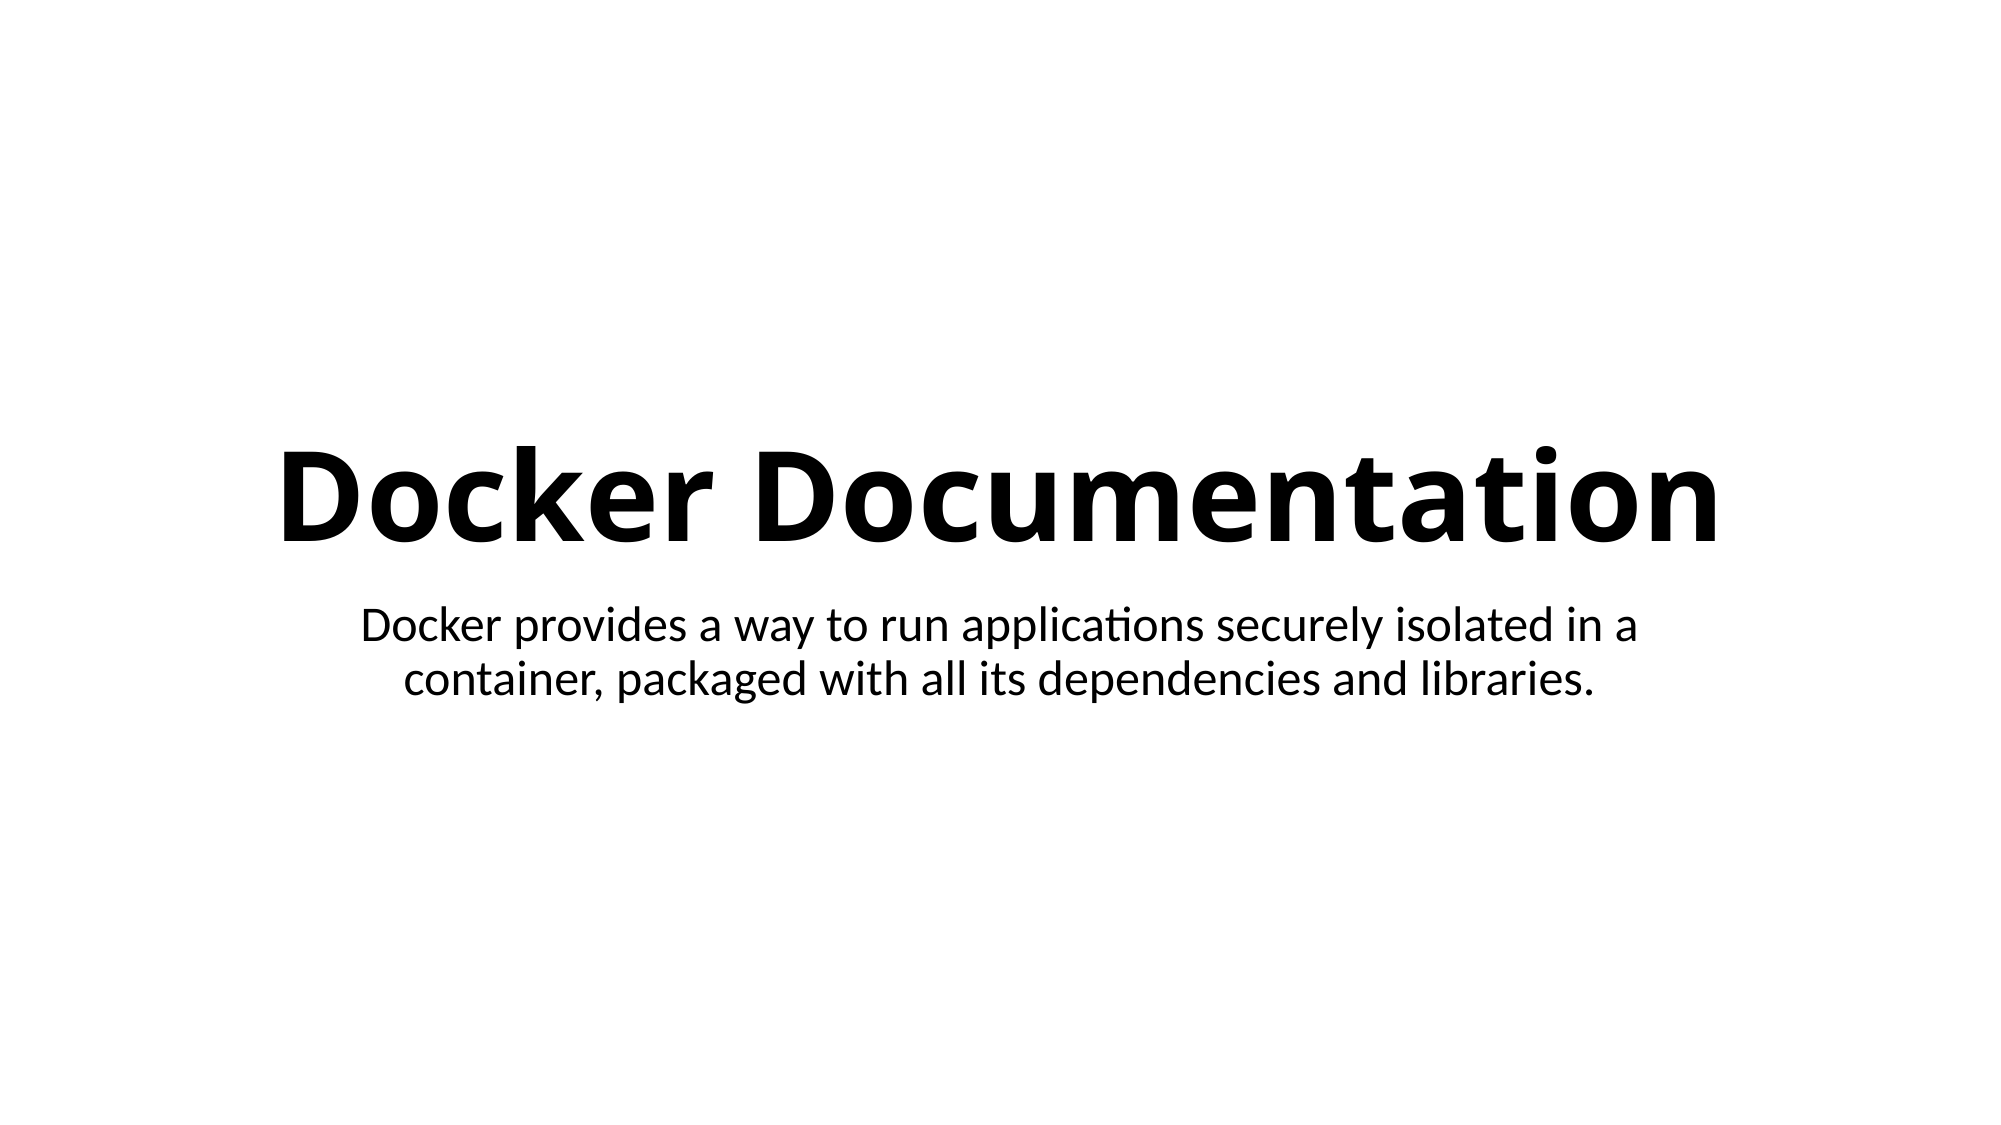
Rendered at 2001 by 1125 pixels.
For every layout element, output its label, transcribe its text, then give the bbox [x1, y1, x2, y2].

title Docker Documentation [249, 184, 1750, 576]
subtitle Docker provides a way to run applications securely isolated in a container, packaged with all its dependencies and libraries. [249, 590, 1750, 863]
